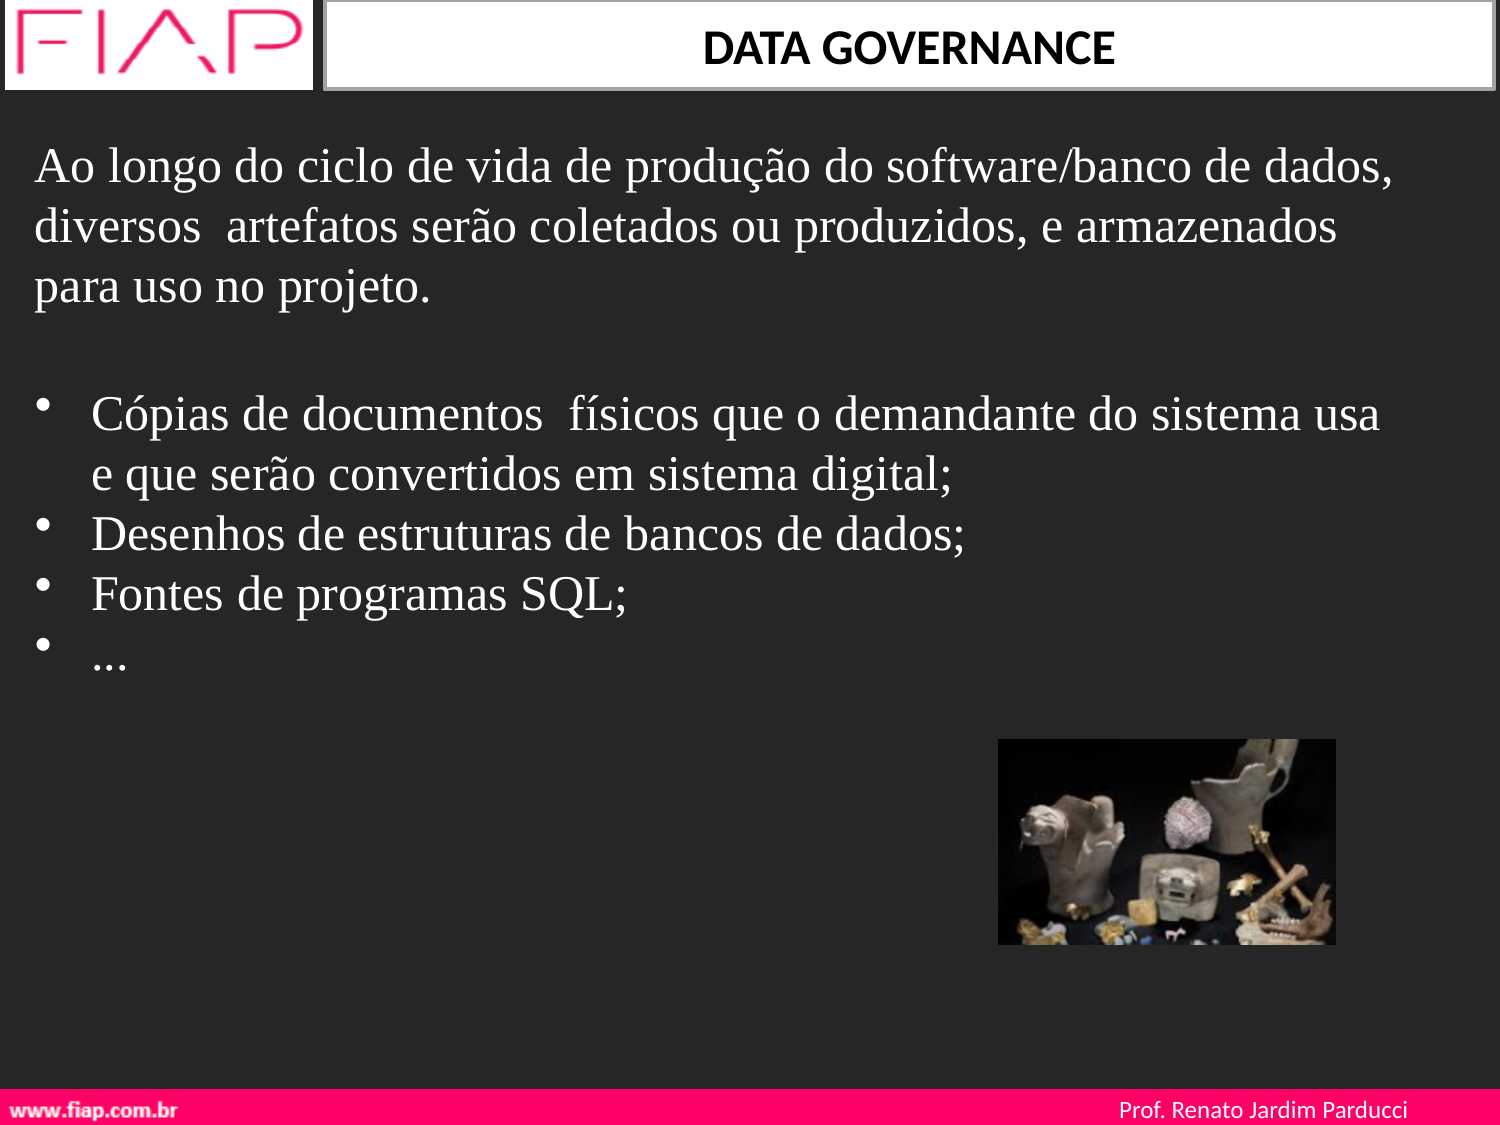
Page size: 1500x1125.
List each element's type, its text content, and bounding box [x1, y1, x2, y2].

picture [997, 739, 1336, 945]
text_box Cópias de documentos físicos que o demandante do sistema usa e que serão convertidos em sistema digital; Desenhos de estruturas de bancos de dados; Fontes de programas SQL; ... [20, 373, 1426, 689]
text_box Ao longo do ciclo de vida de produção do software/banco de dados, diversos artefatos serão coletados ou produzidos, e armazenados para uso no projeto. [20, 125, 1442, 321]
